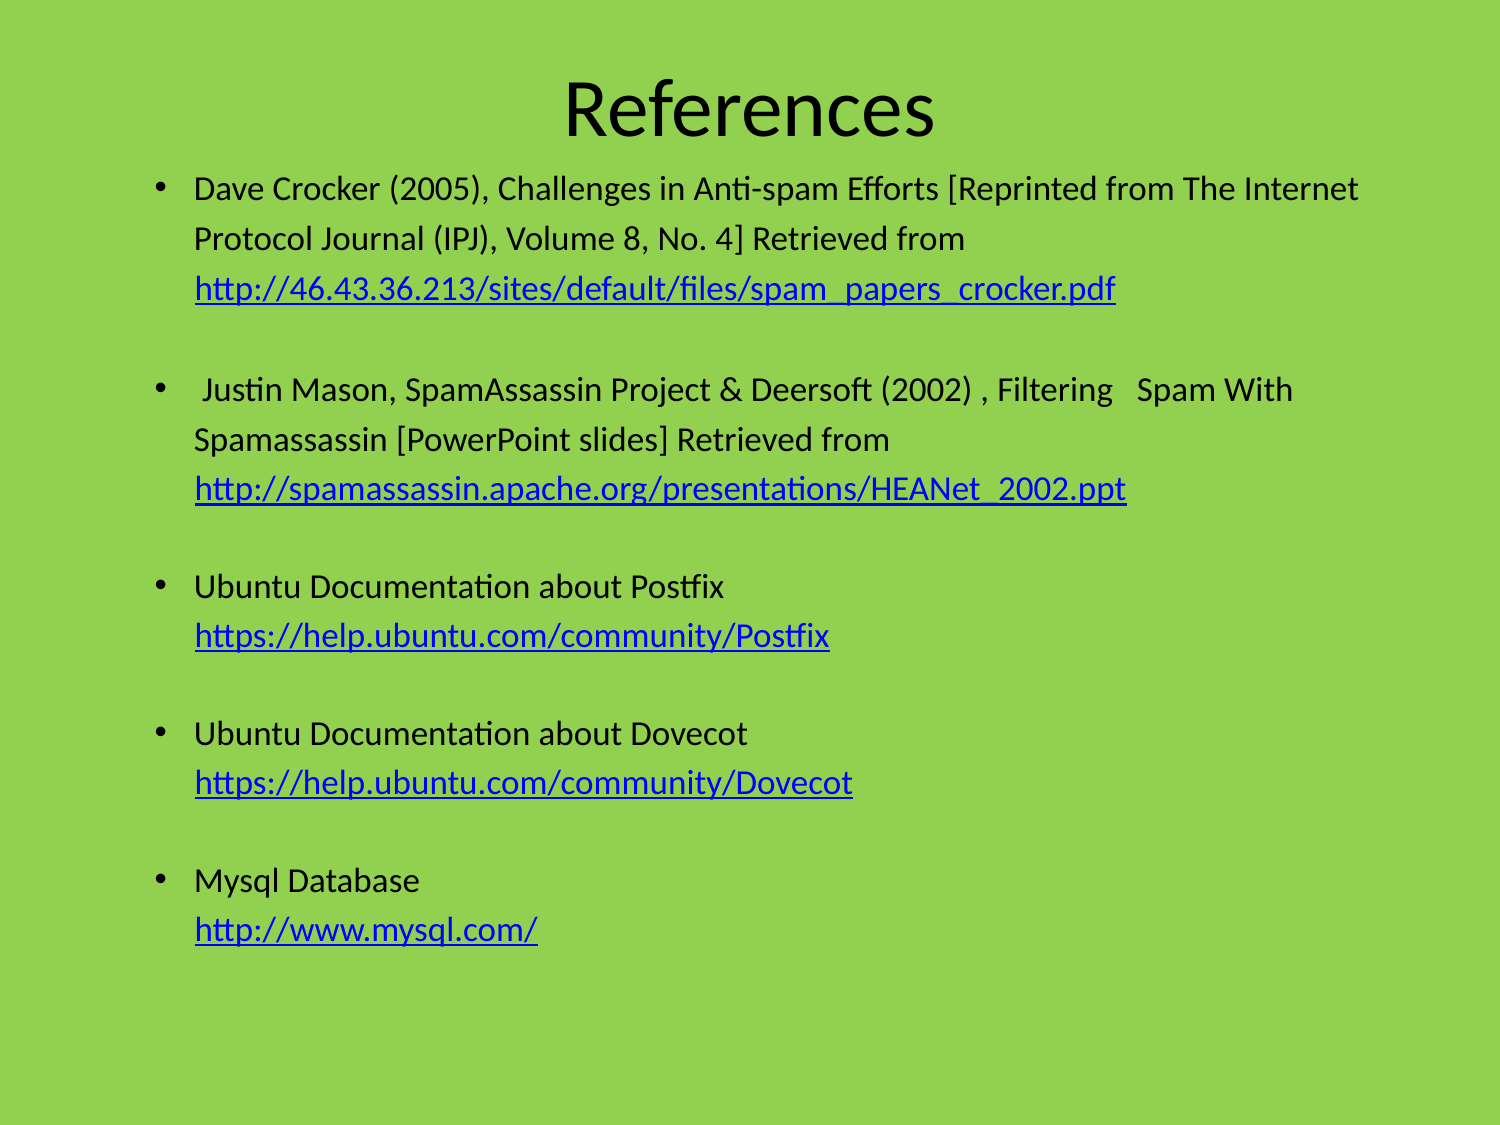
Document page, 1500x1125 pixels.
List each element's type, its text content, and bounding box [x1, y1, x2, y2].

list Dave Crocker (2005), Challenges in Anti-spam Efforts [Reprinted from The Internet Protocol Journal (IPJ), Volume 8, No. 4] Retrieved from http://46.43.36.213/sites/default/files/spam_papers_crocker.pdf Justin Mason, SpamAssassin Project & Deersoft (2002) , Filtering Spam With Spamassassin [PowerPoint slides] Retrieved from http://spamassassin.apache.org/presentations/HEANet_2002.ppt Ubuntu Documentation about Postfix https://help.ubuntu.com/community/Postfix Ubuntu Documentation about Dovecot https://help.ubuntu.com/community/Dovecot Mysql Database http://www.mysql.com/ [76, 149, 1427, 958]
title References [75, 45, 1425, 161]
